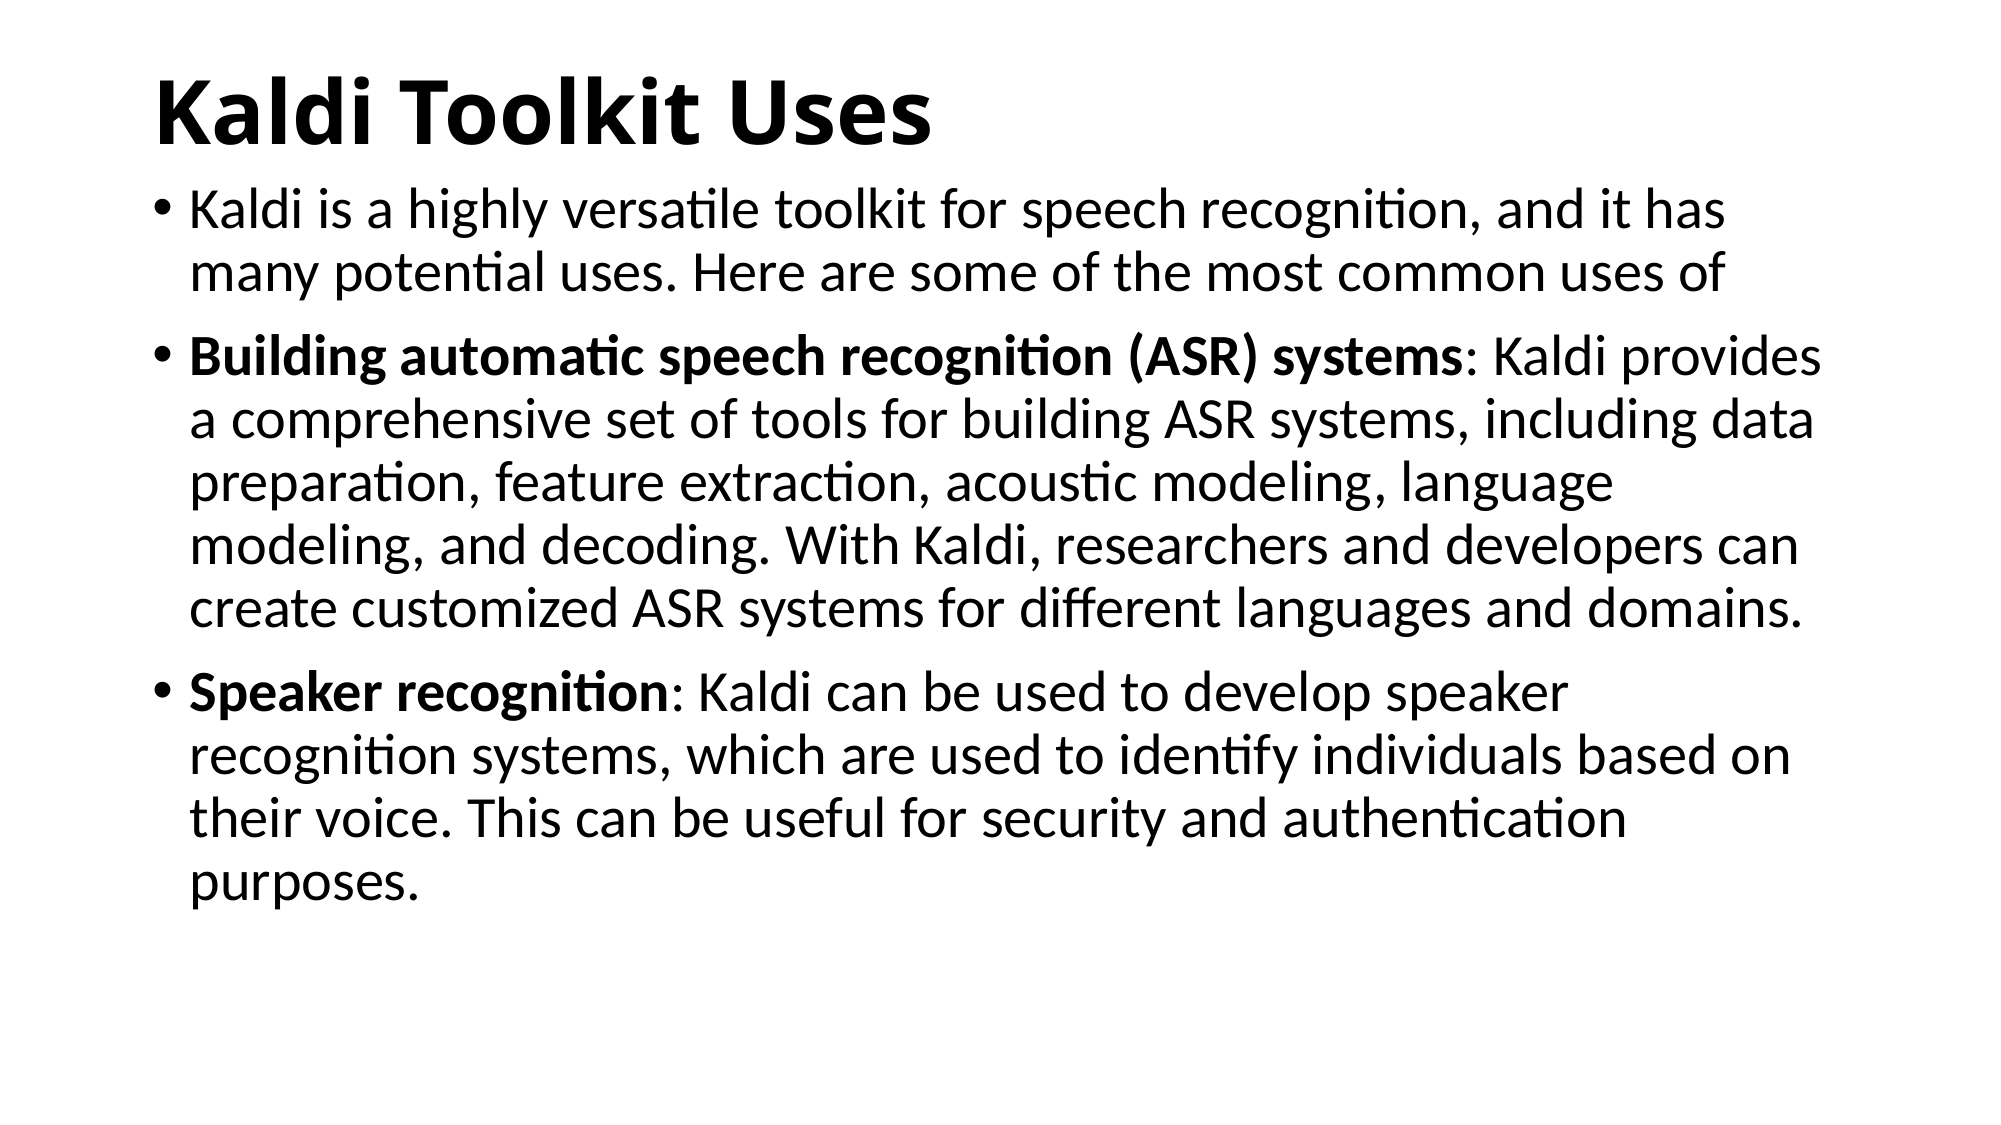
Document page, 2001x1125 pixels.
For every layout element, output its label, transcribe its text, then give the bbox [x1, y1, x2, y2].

list Kaldi is a highly versatile toolkit for speech recognition, and it has many potential uses. Here are some of the most common uses of Building automatic speech recognition (ASR) systems: Kaldi provides a comprehensive set of tools for building ASR systems, including data preparation, feature extraction, acoustic modeling, language modeling, and decoding. With Kaldi, researchers and developers can create customized ASR systems for different languages and domains. Speaker recognition: Kaldi can be used to develop speaker recognition systems, which are used to identify individuals based on their voice. This can be useful for security and authentication purposes. [137, 171, 1863, 1014]
title Kaldi Toolkit Uses [137, 59, 1863, 171]
